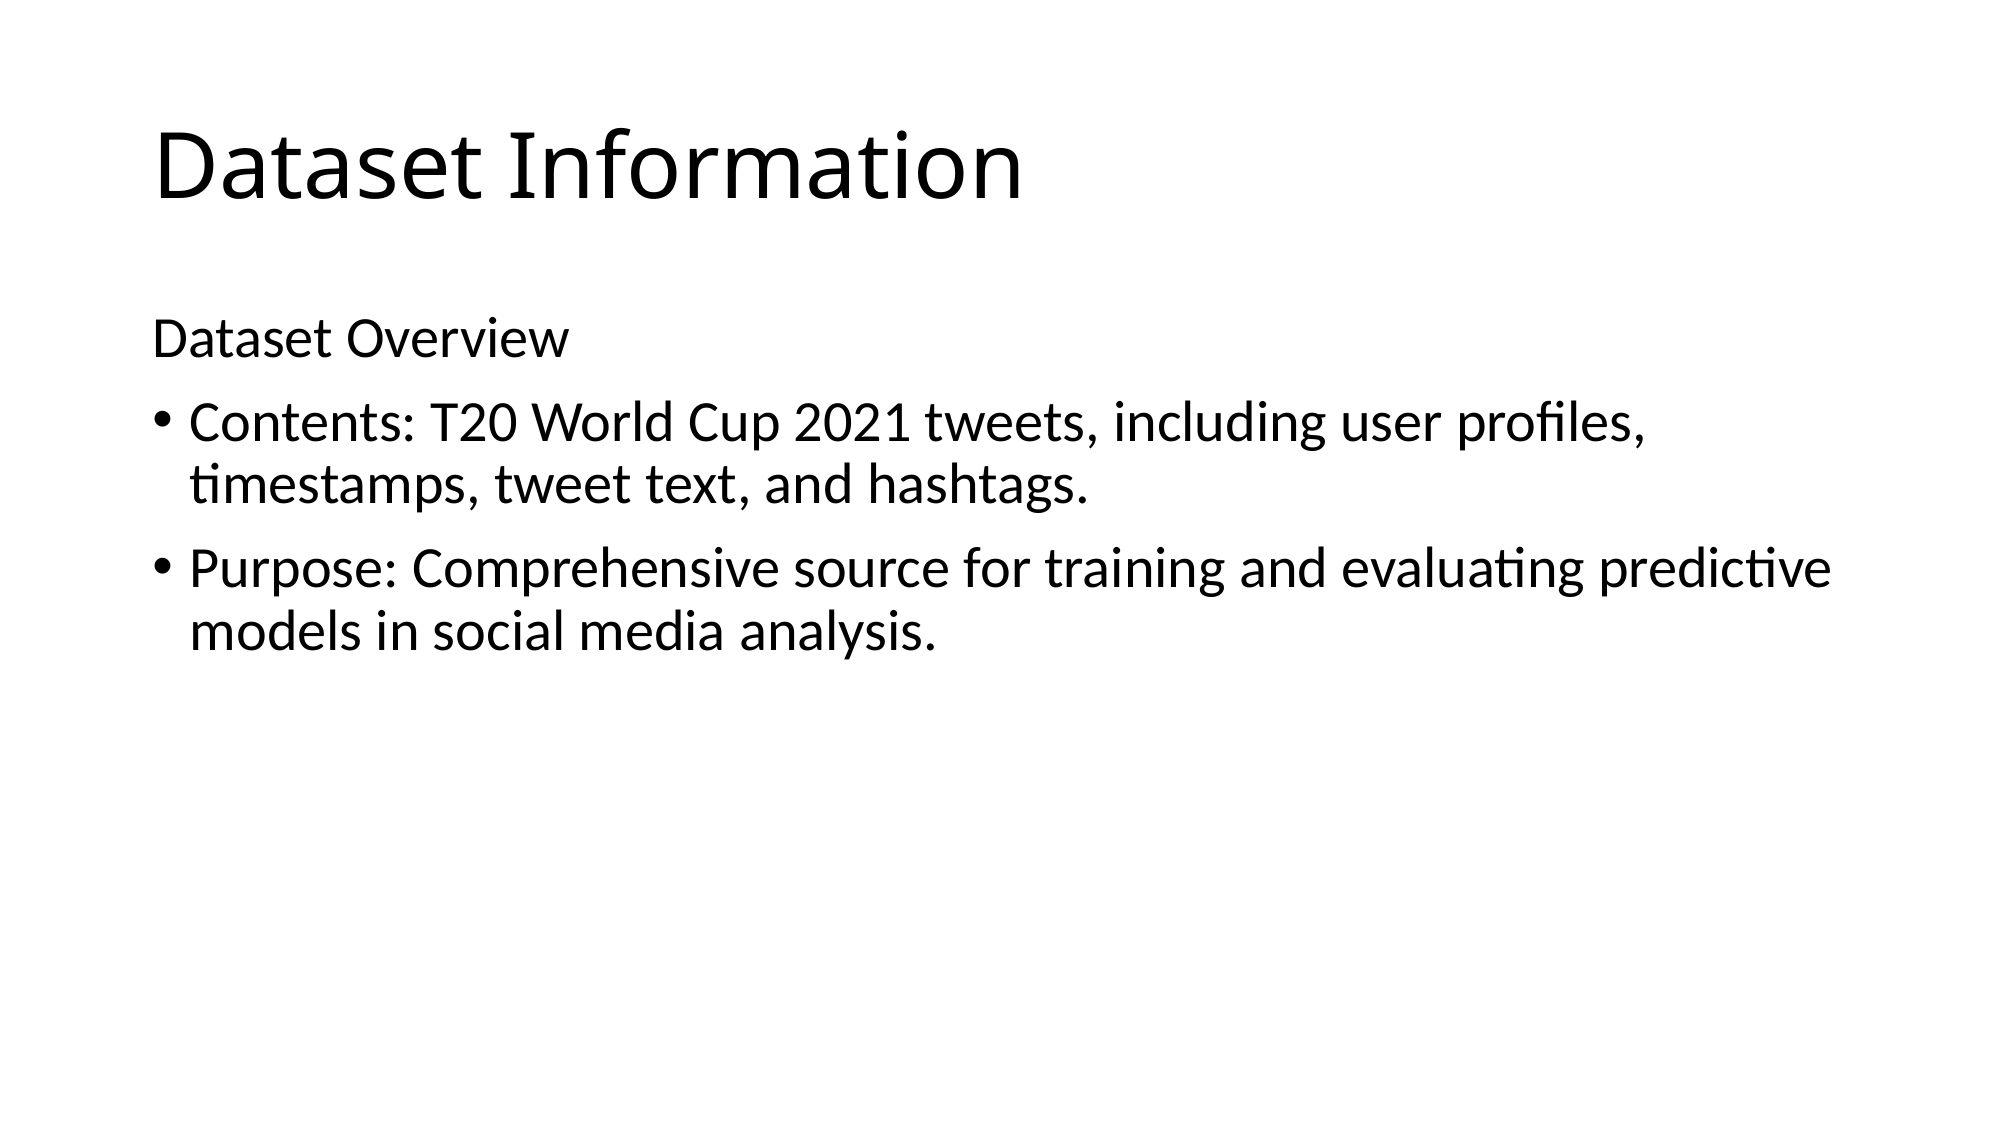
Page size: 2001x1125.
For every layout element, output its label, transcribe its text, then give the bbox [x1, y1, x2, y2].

title Dataset Information [137, 59, 1863, 278]
list Dataset Overview Contents: T20 World Cup 2021 tweets, including user profiles, timestamps, tweet text, and hashtags. Purpose: Comprehensive source for training and evaluating predictive models in social media analysis. [137, 299, 1863, 1014]
